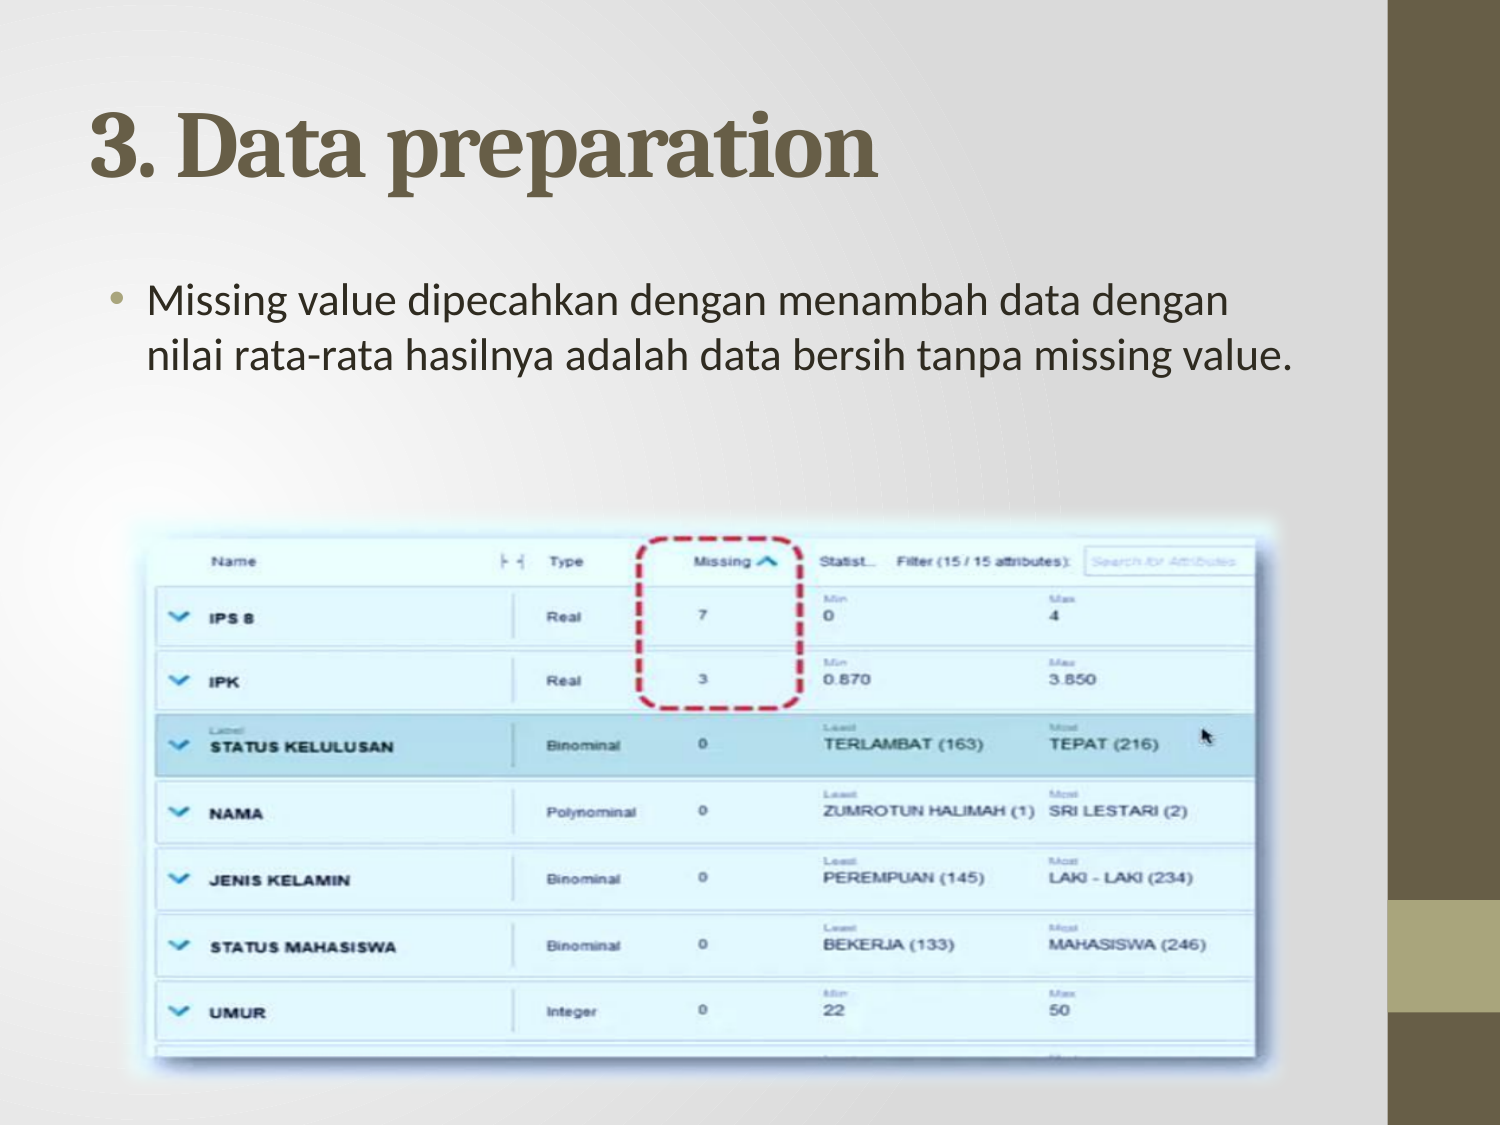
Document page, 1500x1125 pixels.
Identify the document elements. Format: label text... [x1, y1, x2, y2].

title 3. Data preparation [75, 45, 1325, 233]
picture [111, 501, 1295, 1095]
list Missing value dipecahkan dengan menambah data dengan nilai rata-rata hasilnya adalah data bersih tanpa missing value. [75, 262, 1325, 1050]
